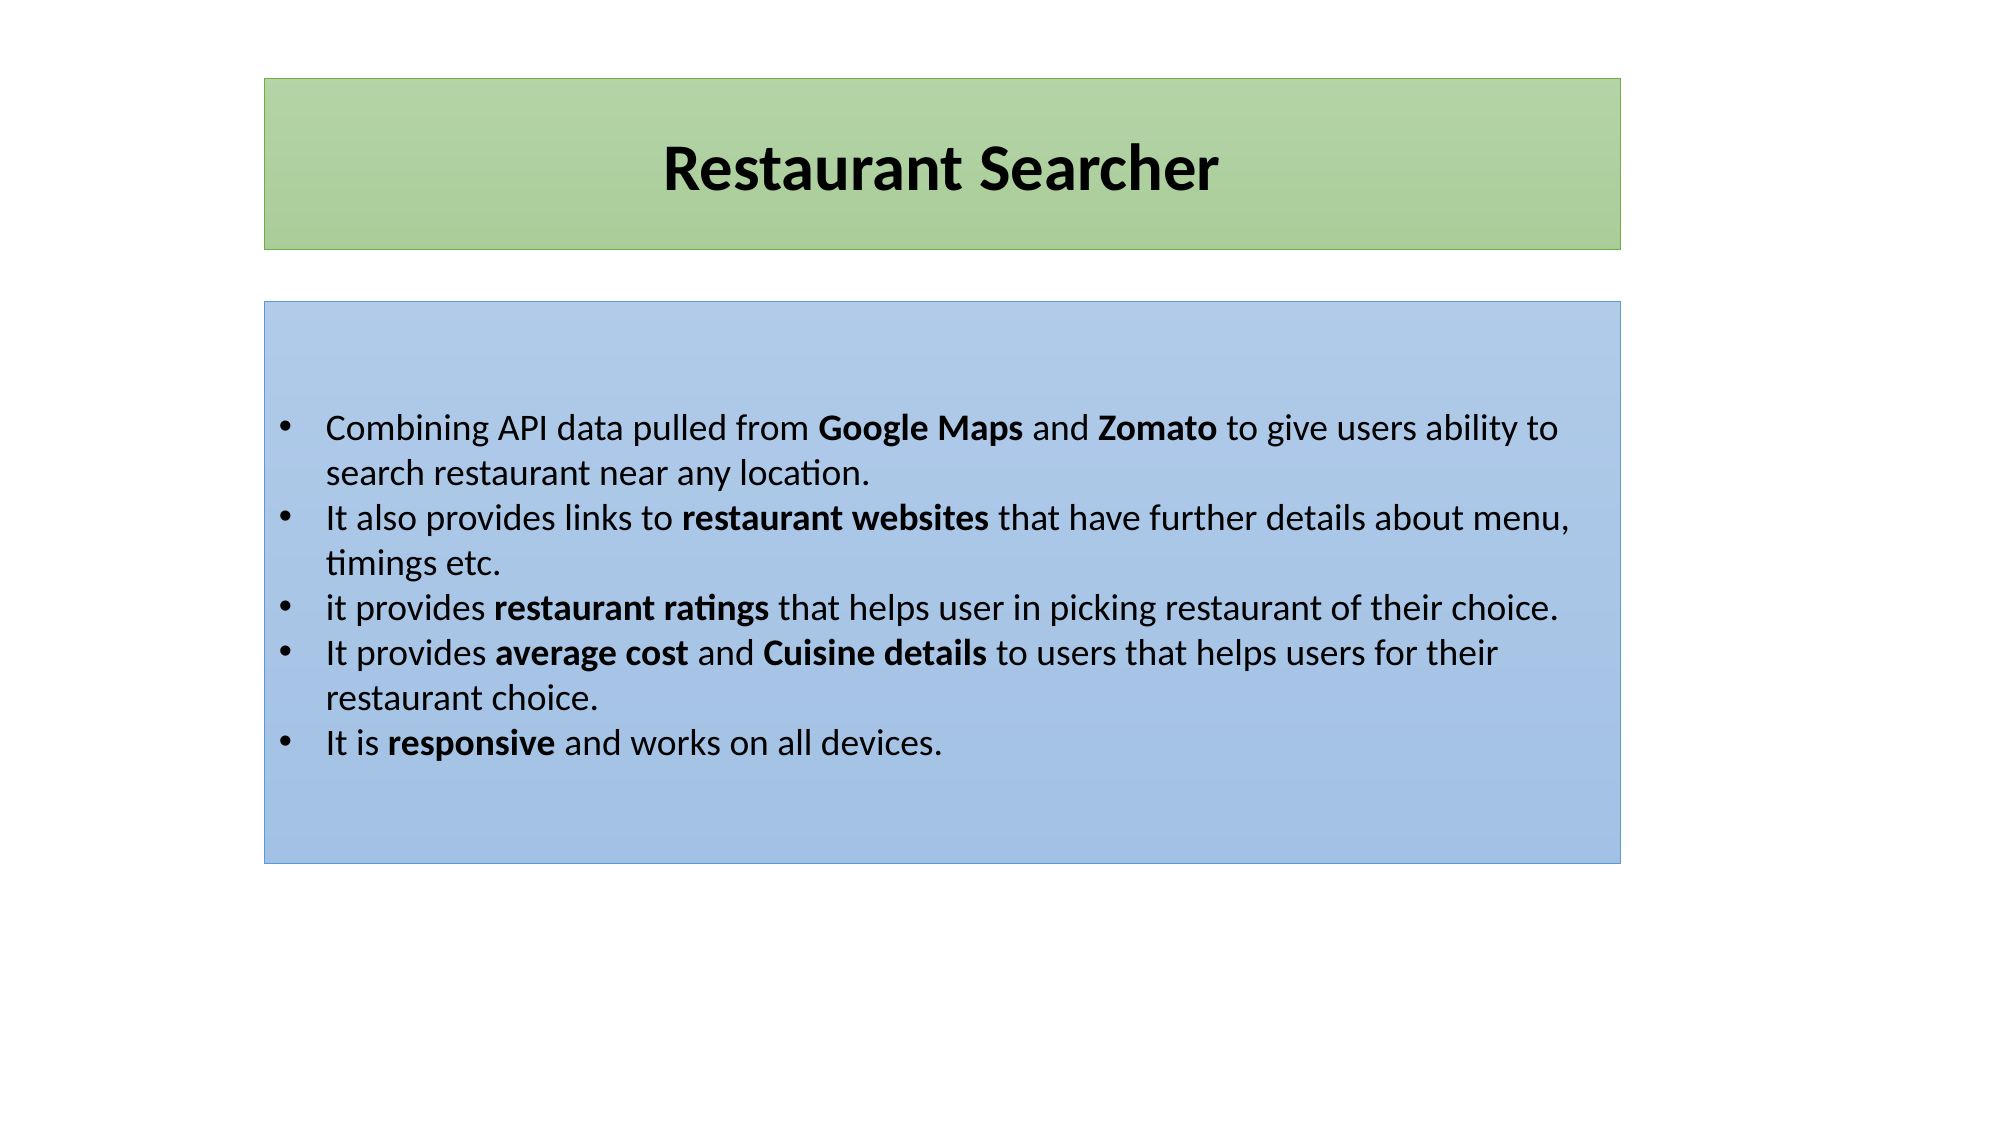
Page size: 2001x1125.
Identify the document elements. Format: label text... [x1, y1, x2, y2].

text_box Restaurant Searcher [264, 78, 1621, 250]
text_box Combining API data pulled from Google Maps and Zomato to give users ability to search restaurant near any location. It also provides links to restaurant websites that have further details about menu, timings etc. it provides restaurant ratings that helps user in picking restaurant of their choice. It provides average cost and Cuisine details to users that helps users for their restaurant choice. It is responsive and works on all devices. [264, 301, 1621, 864]
